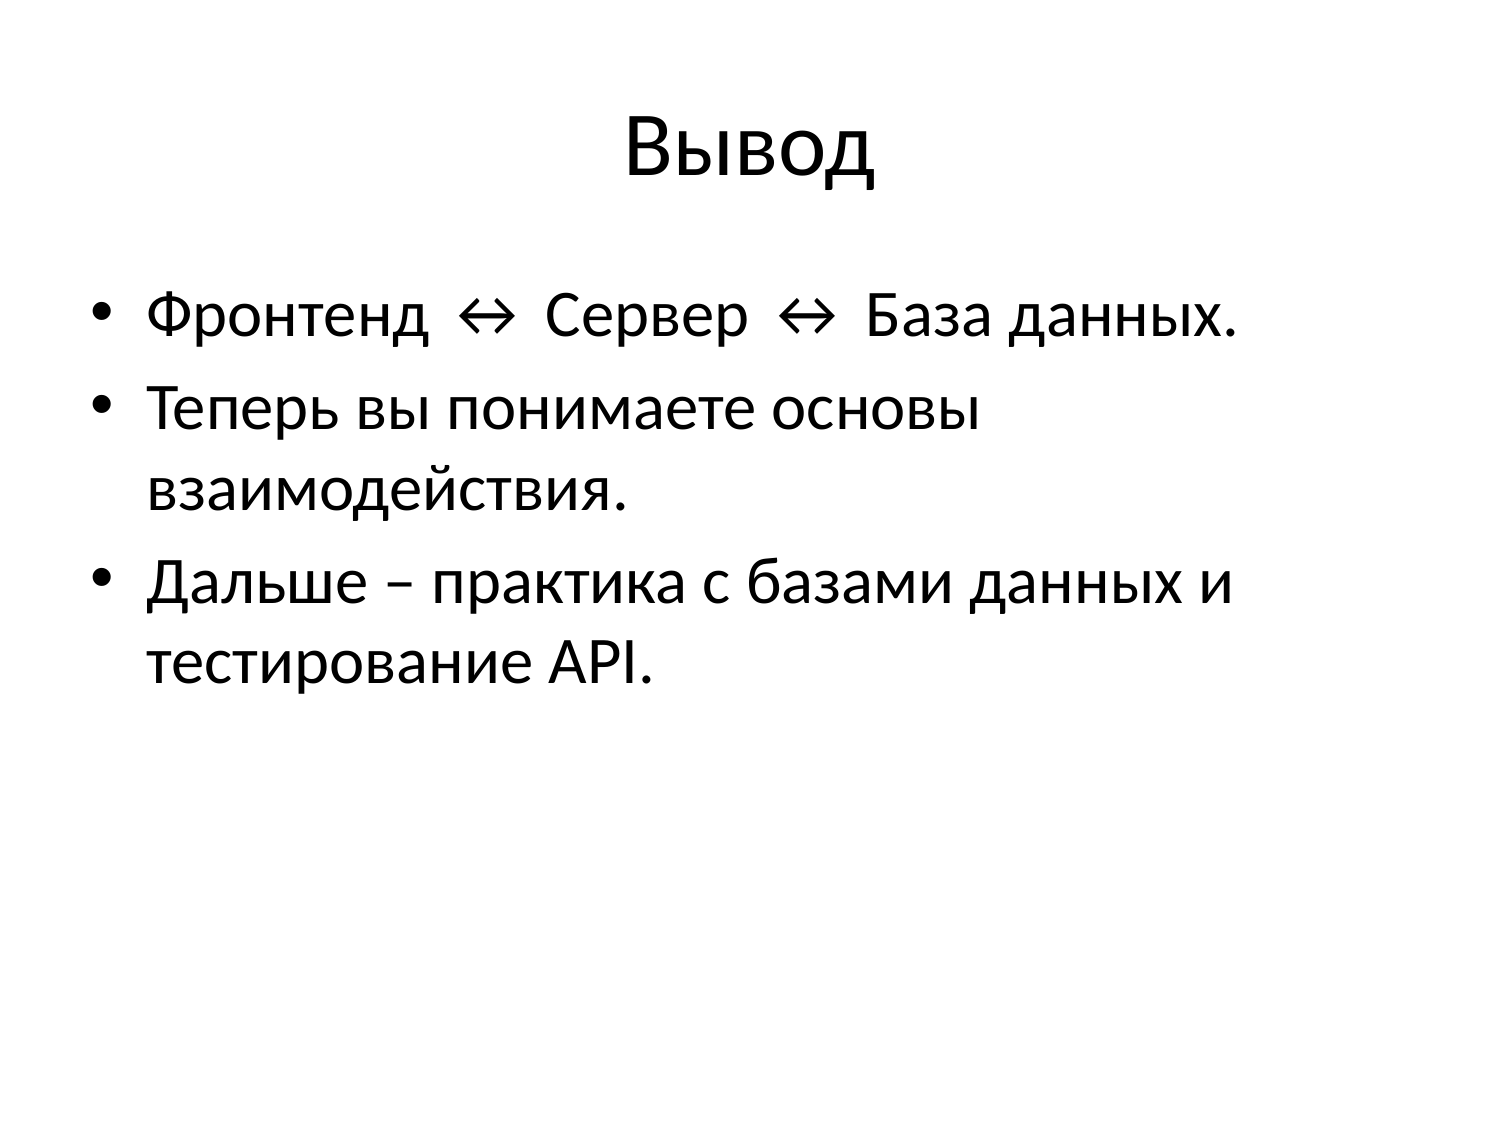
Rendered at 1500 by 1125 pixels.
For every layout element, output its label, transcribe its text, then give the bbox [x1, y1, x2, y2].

title Вывод [75, 45, 1425, 233]
list Фронтенд ↔ Сервер ↔ База данных. Теперь вы понимаете основы взаимодействия. Дальше – практика с базами данных и тестирование API. [75, 262, 1425, 1005]
